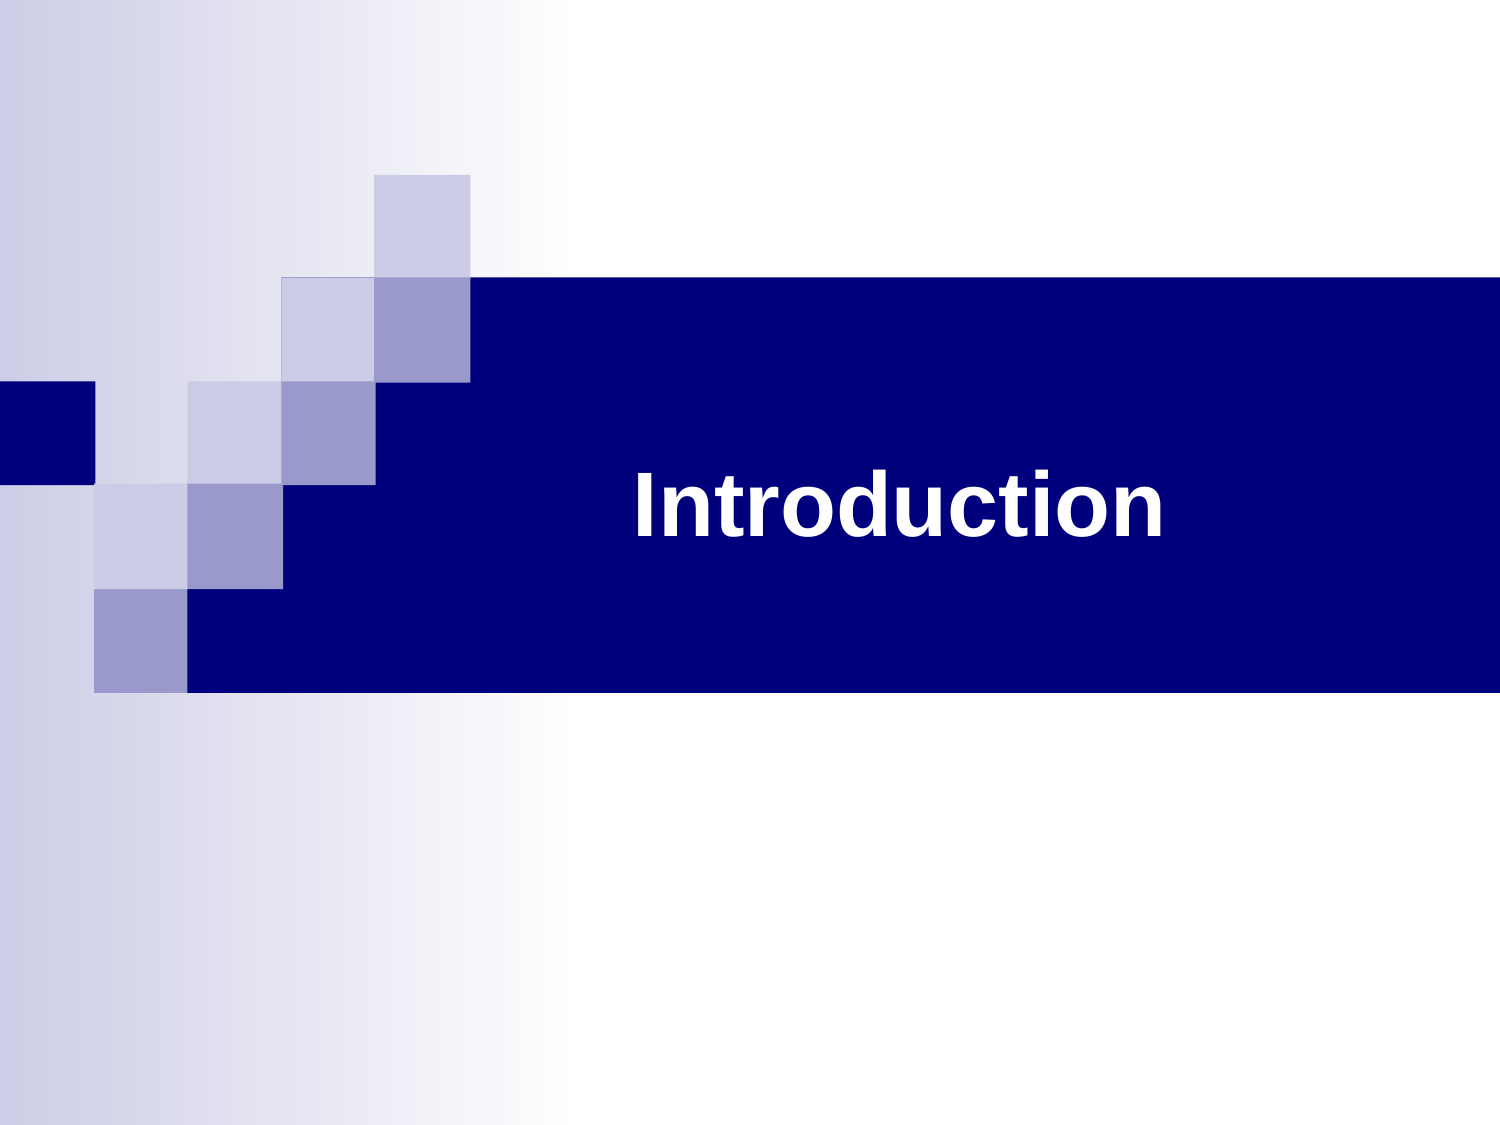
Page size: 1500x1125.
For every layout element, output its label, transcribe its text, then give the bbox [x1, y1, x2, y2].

subtitle Introduction [350, 437, 1450, 996]
